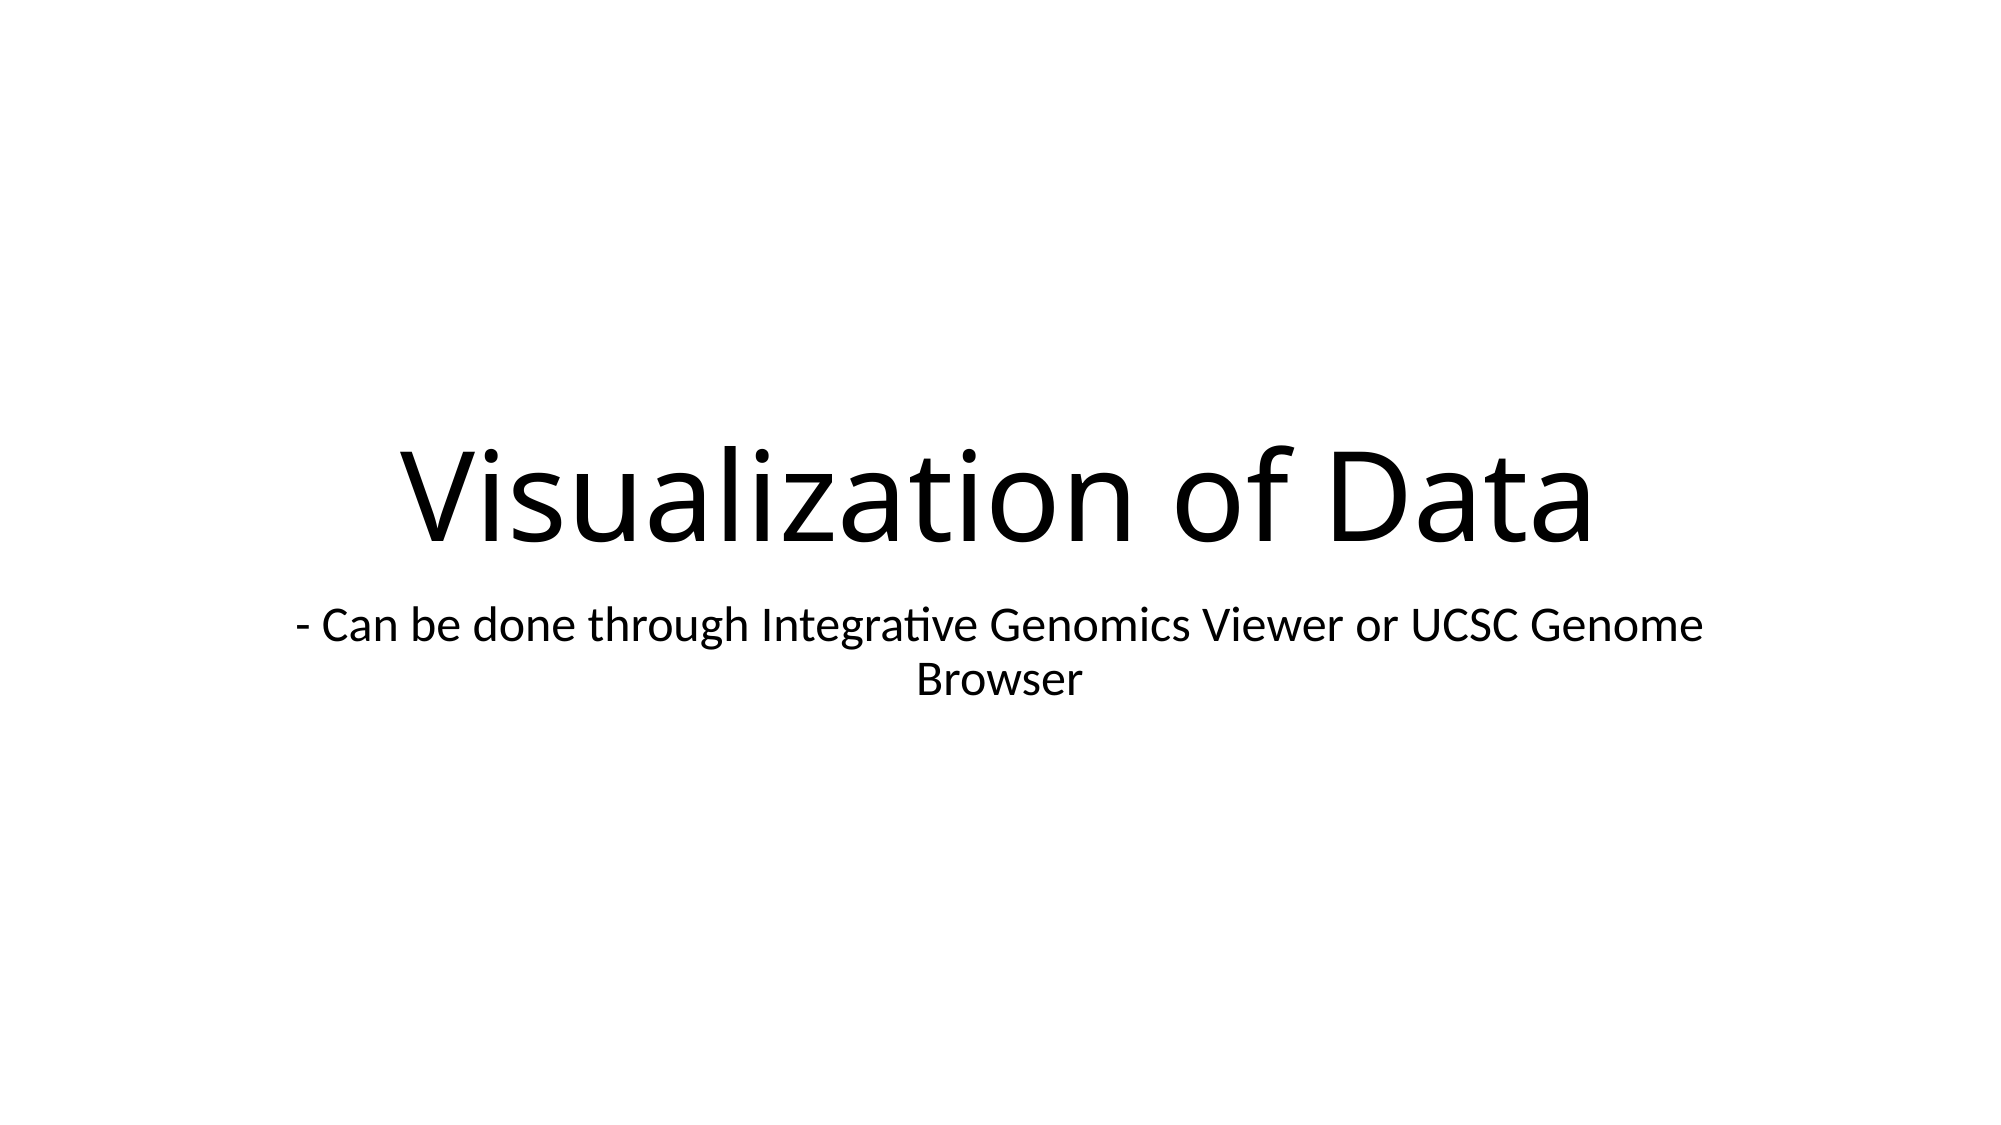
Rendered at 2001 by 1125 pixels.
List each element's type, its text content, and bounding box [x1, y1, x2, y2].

subtitle - Can be done through Integrative Genomics Viewer or UCSC Genome Browser [249, 590, 1750, 863]
title Visualization of Data [249, 184, 1750, 576]
